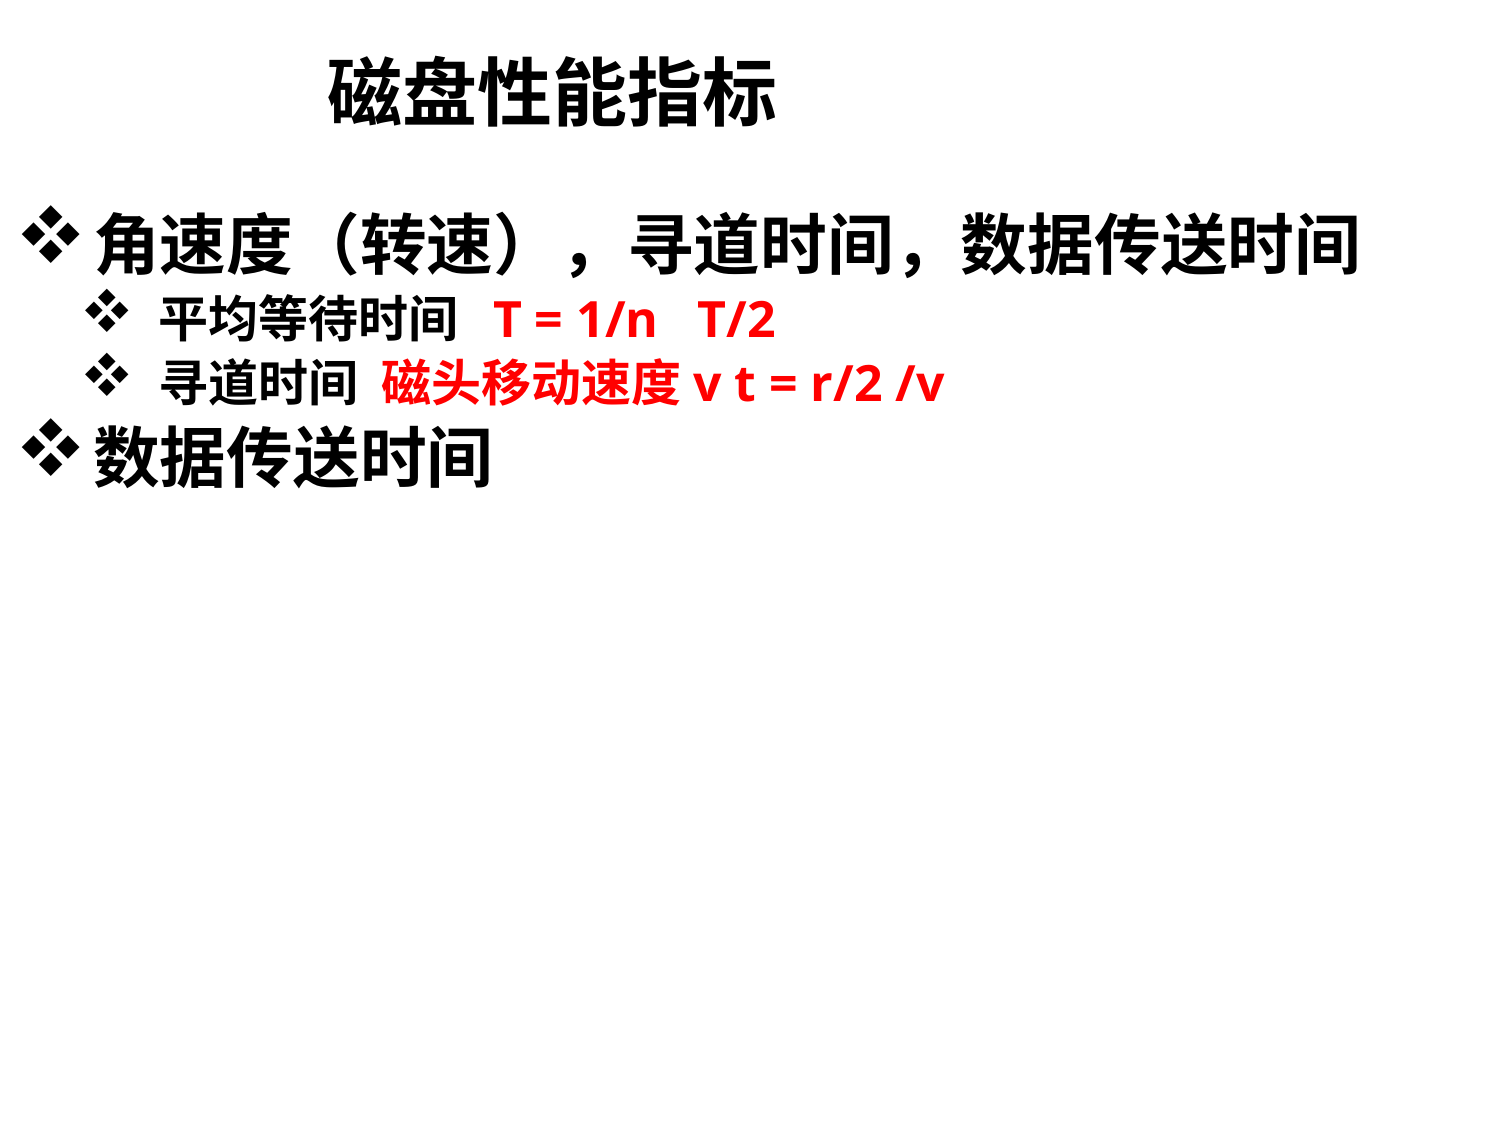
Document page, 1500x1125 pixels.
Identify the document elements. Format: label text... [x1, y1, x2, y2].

title 磁盘性能指标 [312, 37, 1225, 137]
list 角速度（转速），寻道时间，数据传送时间 平均等待时间 T = 1/n T/2 寻道时间 磁头移动速度v t = r/2 /v 数据传送时间 [0, 137, 1500, 1088]
